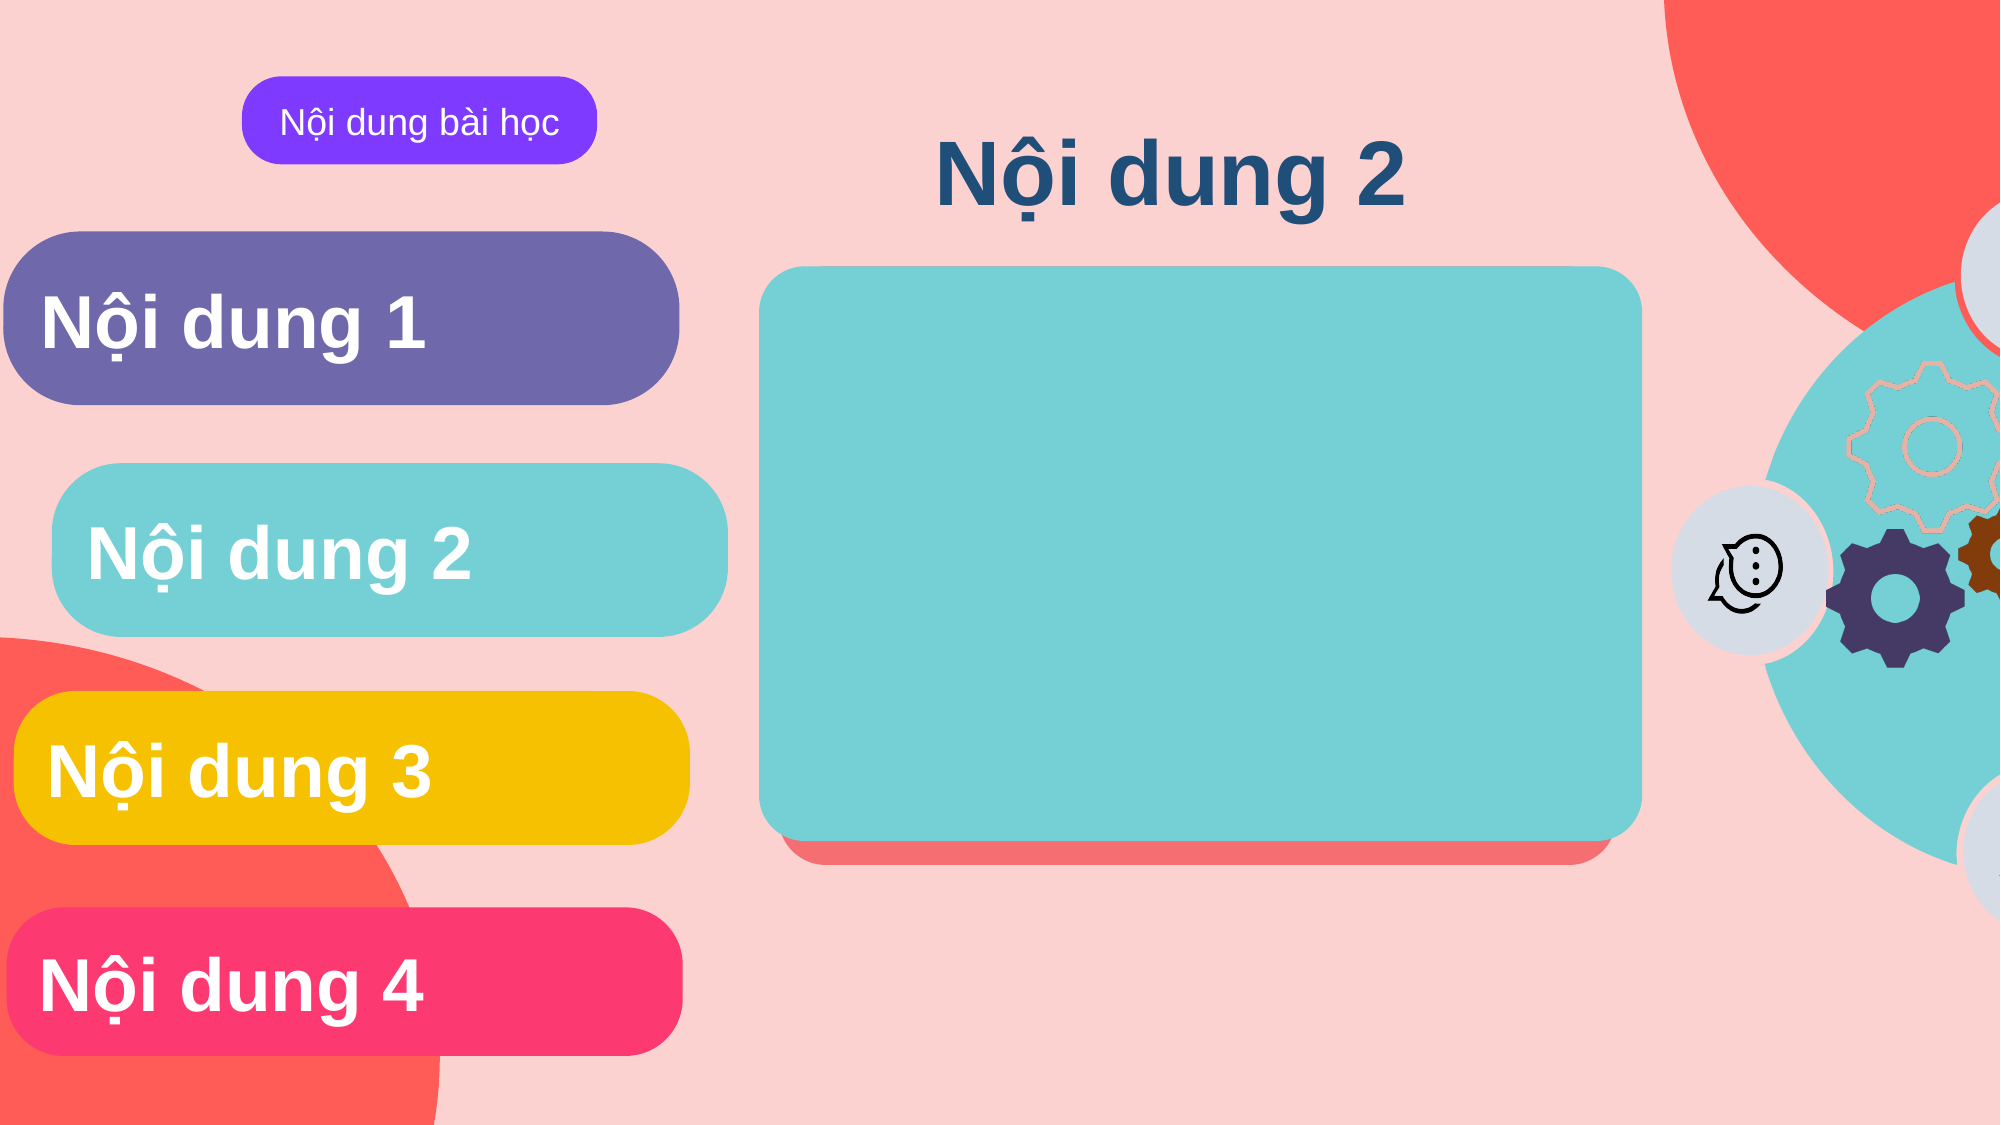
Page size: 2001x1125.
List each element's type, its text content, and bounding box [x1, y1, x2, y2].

text_box Nội dung 3 [12, 689, 691, 846]
text_box [1663, 0, 2000, 200]
text_box [0, 636, 441, 1125]
text_box Nội dung 2 [50, 462, 729, 638]
text_box Nội dung 2 [875, 106, 1493, 231]
picture [1797, 292, 2000, 696]
text_box Nội dung 4 [5, 906, 684, 1057]
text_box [759, 266, 1643, 865]
text_box Nội dung 1 [2, 230, 681, 407]
text_box Nội dung bài học [240, 75, 599, 166]
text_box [1662, 200, 2000, 925]
